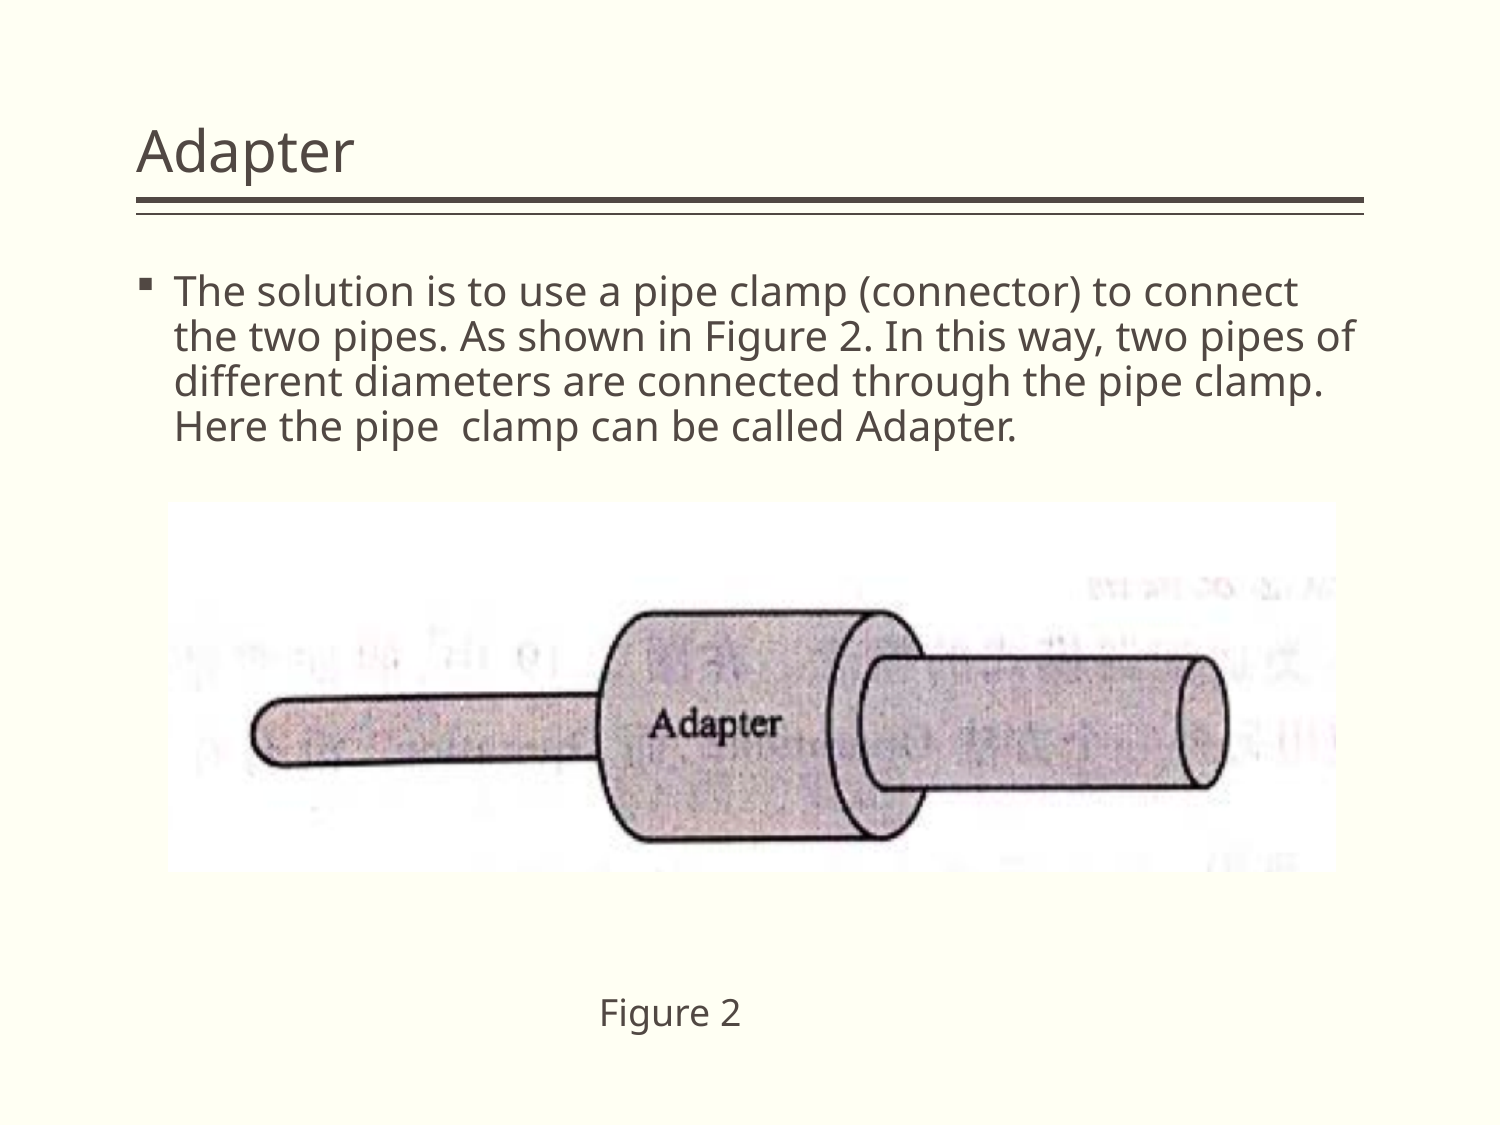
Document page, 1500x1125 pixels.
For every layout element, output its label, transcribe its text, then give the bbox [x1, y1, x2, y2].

picture [168, 502, 1336, 872]
list The solution is to use a pipe clamp (connector) to connect the two pipes. As shown in Figure 2. In this way, two pipes of different diameters are connected through the pipe clamp. Here the pipe clamp can be called Adapter. [135, 262, 1364, 519]
title Adapter [135, 12, 1364, 193]
text_box Figure 2 [584, 981, 757, 1042]
